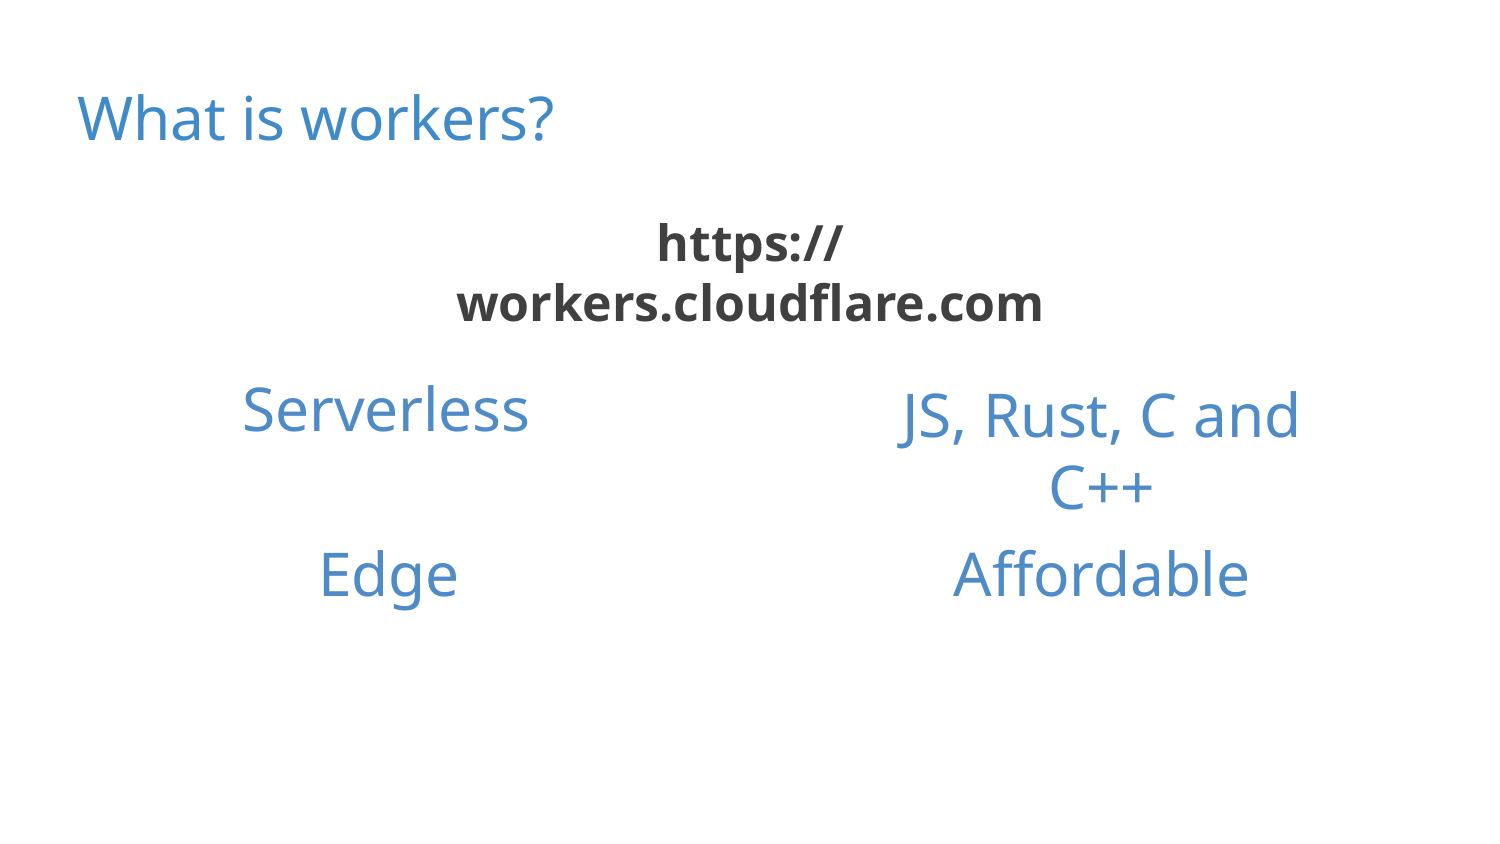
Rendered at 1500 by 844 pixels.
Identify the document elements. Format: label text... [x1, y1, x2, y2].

text_box JS, Rust, C and C++ [865, 374, 1338, 522]
title What is workers? [75, 77, 791, 221]
text_box Edge [214, 534, 562, 609]
text_box https://workers.cloudflare.com [399, 209, 1100, 332]
text_box Affordable [927, 534, 1275, 609]
text_box Serverless [212, 369, 560, 444]
